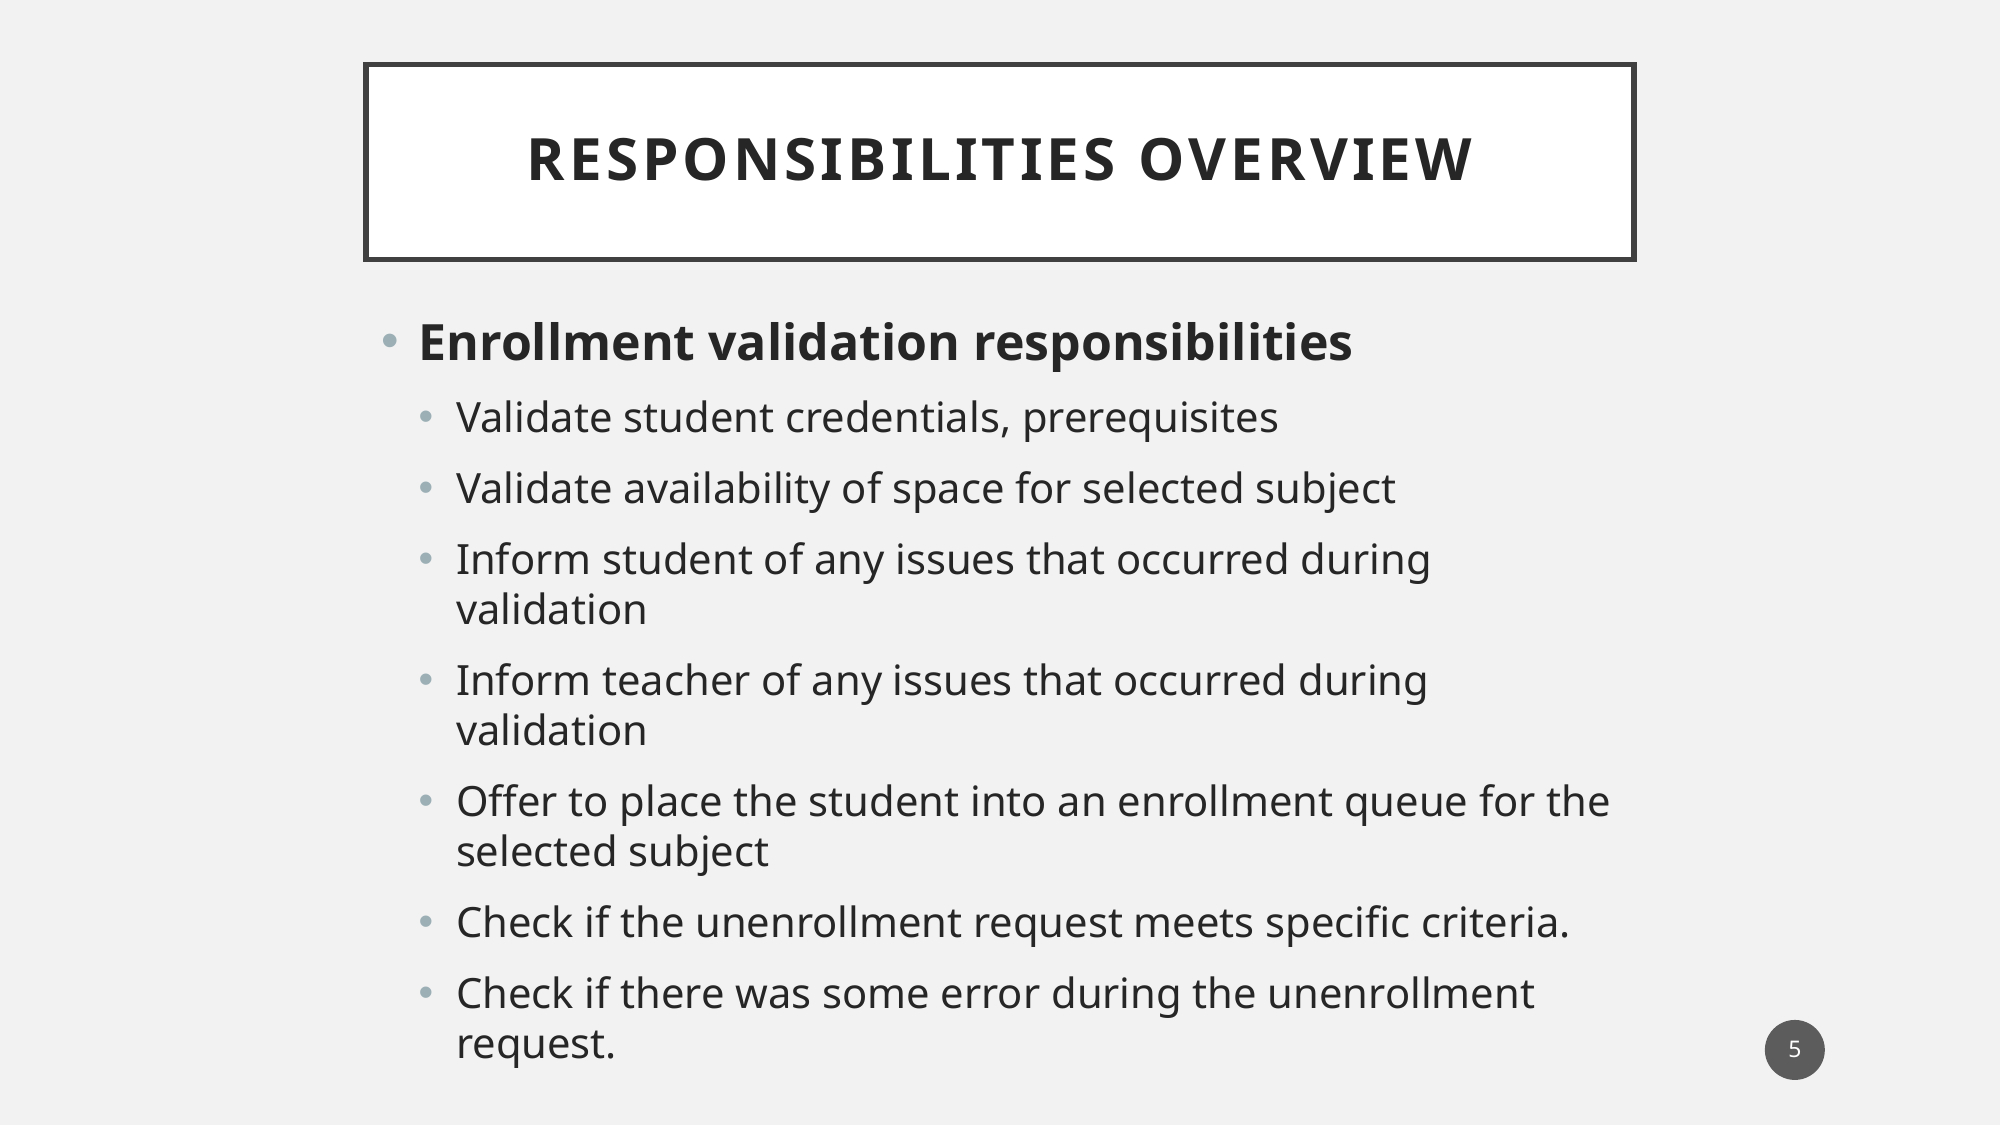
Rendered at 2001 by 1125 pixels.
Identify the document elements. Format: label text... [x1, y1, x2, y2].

slide_number 5 [1764, 1019, 1825, 1080]
list Enrollment validation responsibilities Validate student credentials, prerequisites Validate availability of space for selected subject Inform student of any issues that occurred during validation Inform teacher of any issues that occurred during validation Offer to place the student into an enrollment queue for the selected subject Check if the unenrollment request meets specific criteria. Check if there was some error during the unenrollment request. [366, 302, 1634, 1124]
title RESPONSIBILITIES overview [363, 62, 1637, 262]
